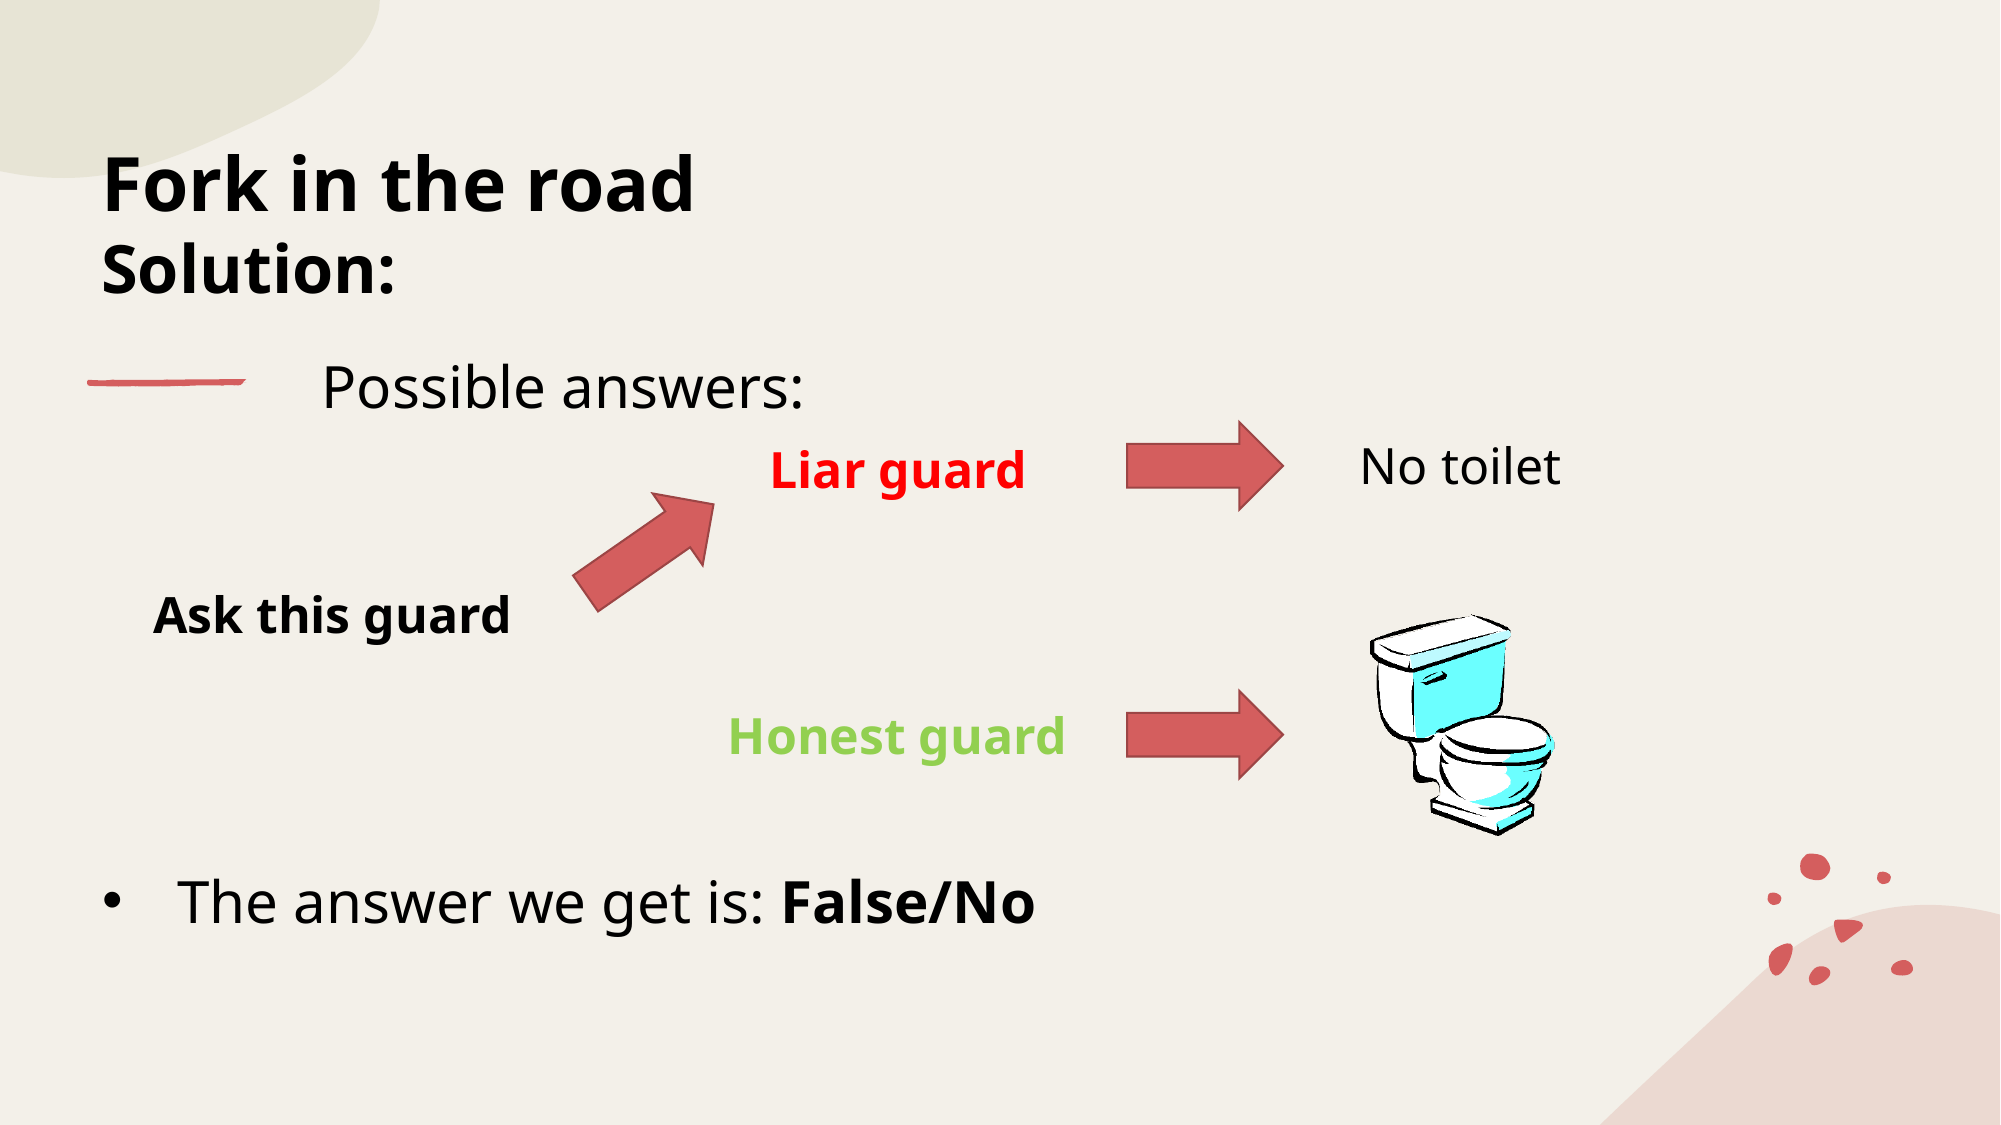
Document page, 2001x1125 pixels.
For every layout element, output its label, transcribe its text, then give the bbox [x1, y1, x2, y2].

text_box Honest guard [713, 696, 1109, 772]
text_box [571, 492, 715, 613]
text_box Liar guard [754, 430, 1150, 506]
picture [1370, 614, 1563, 836]
text_box Possible answers: [306, 342, 1426, 428]
text_box [1126, 688, 1285, 781]
text_box Ask this guard [138, 576, 534, 652]
text_box The answer we get is: False/No [87, 857, 1467, 1013]
title Fork in the road Solution: [86, 129, 1740, 347]
text_box [1126, 419, 1285, 512]
text_box No toilet [1345, 426, 1700, 502]
